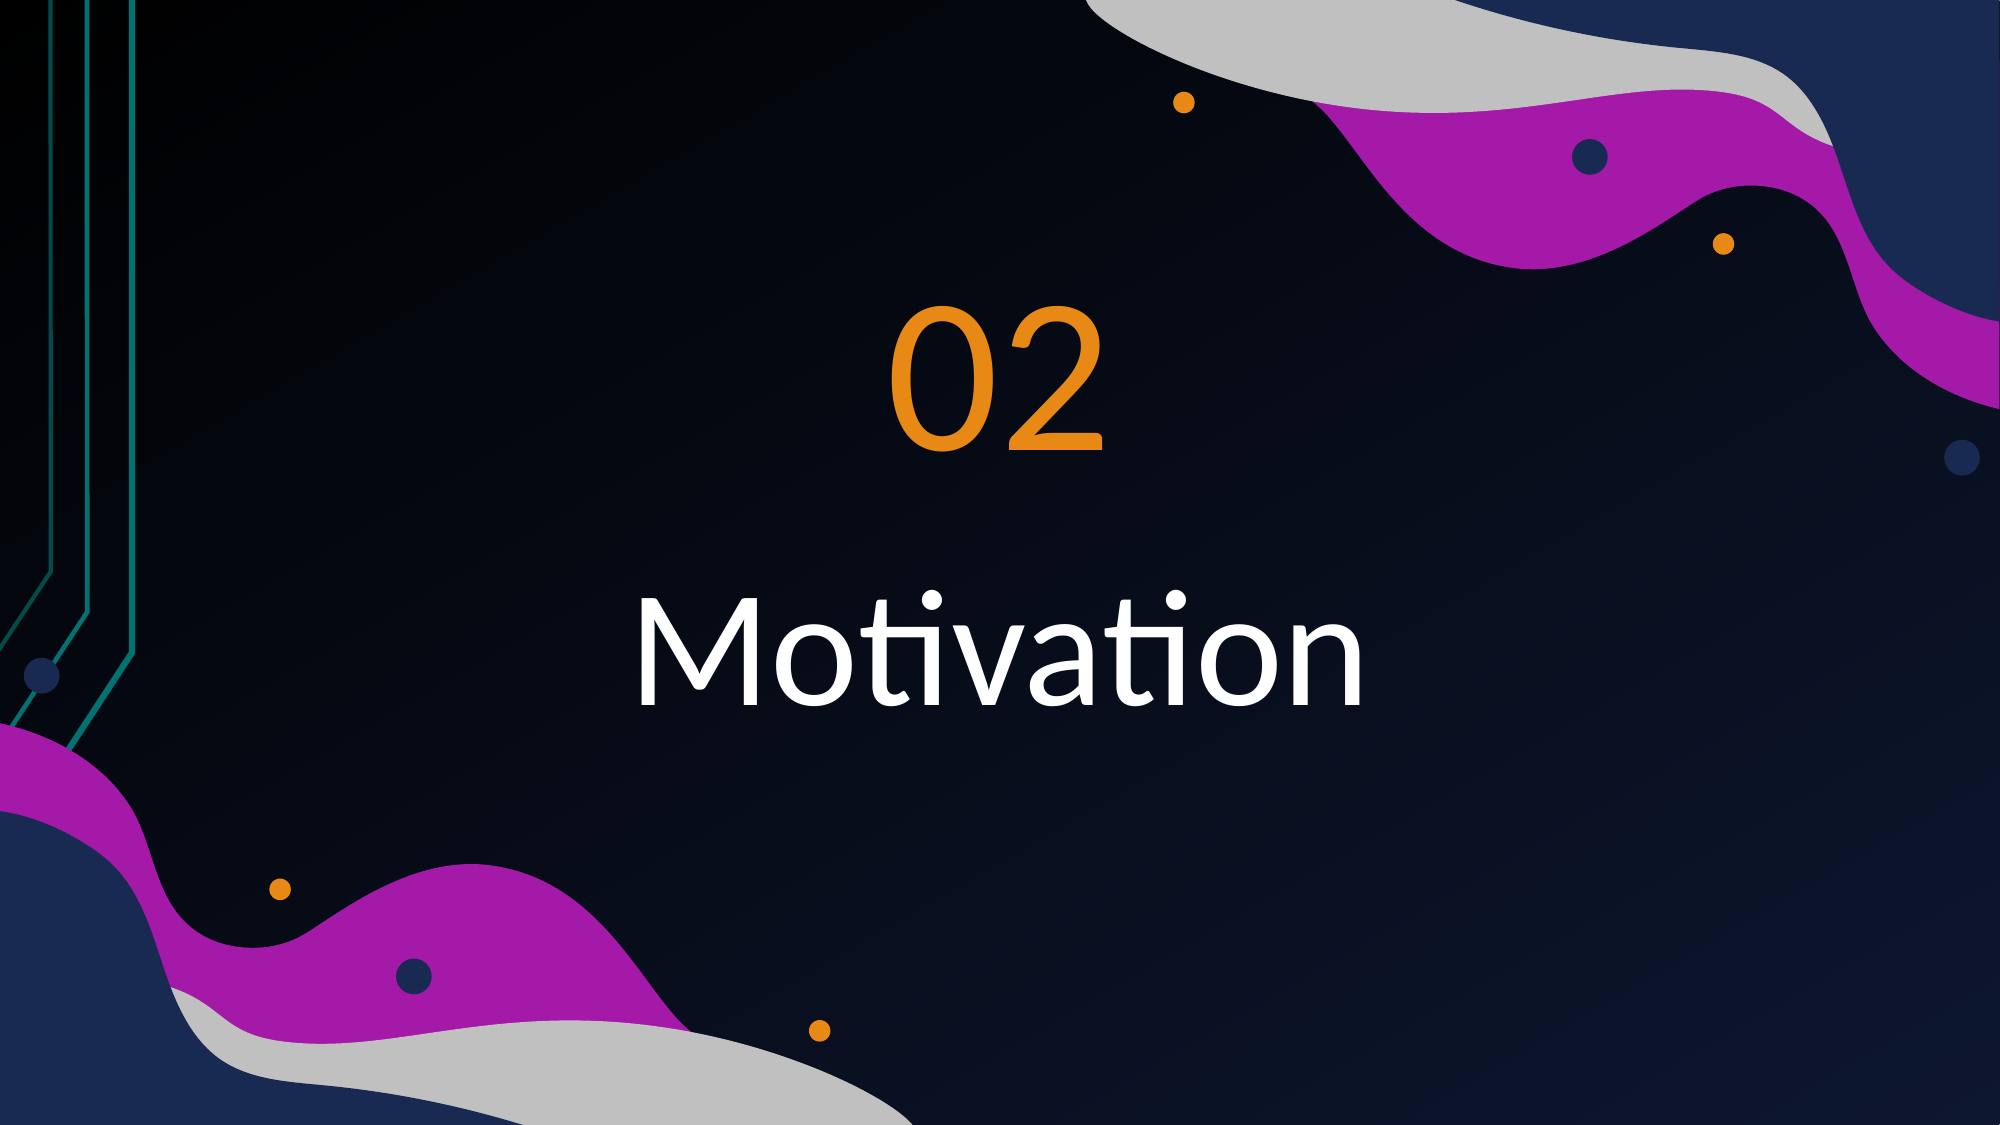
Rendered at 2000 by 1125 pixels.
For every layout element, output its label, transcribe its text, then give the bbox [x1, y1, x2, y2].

title Motivation [250, 549, 1749, 730]
title 02 [679, 254, 1321, 469]
